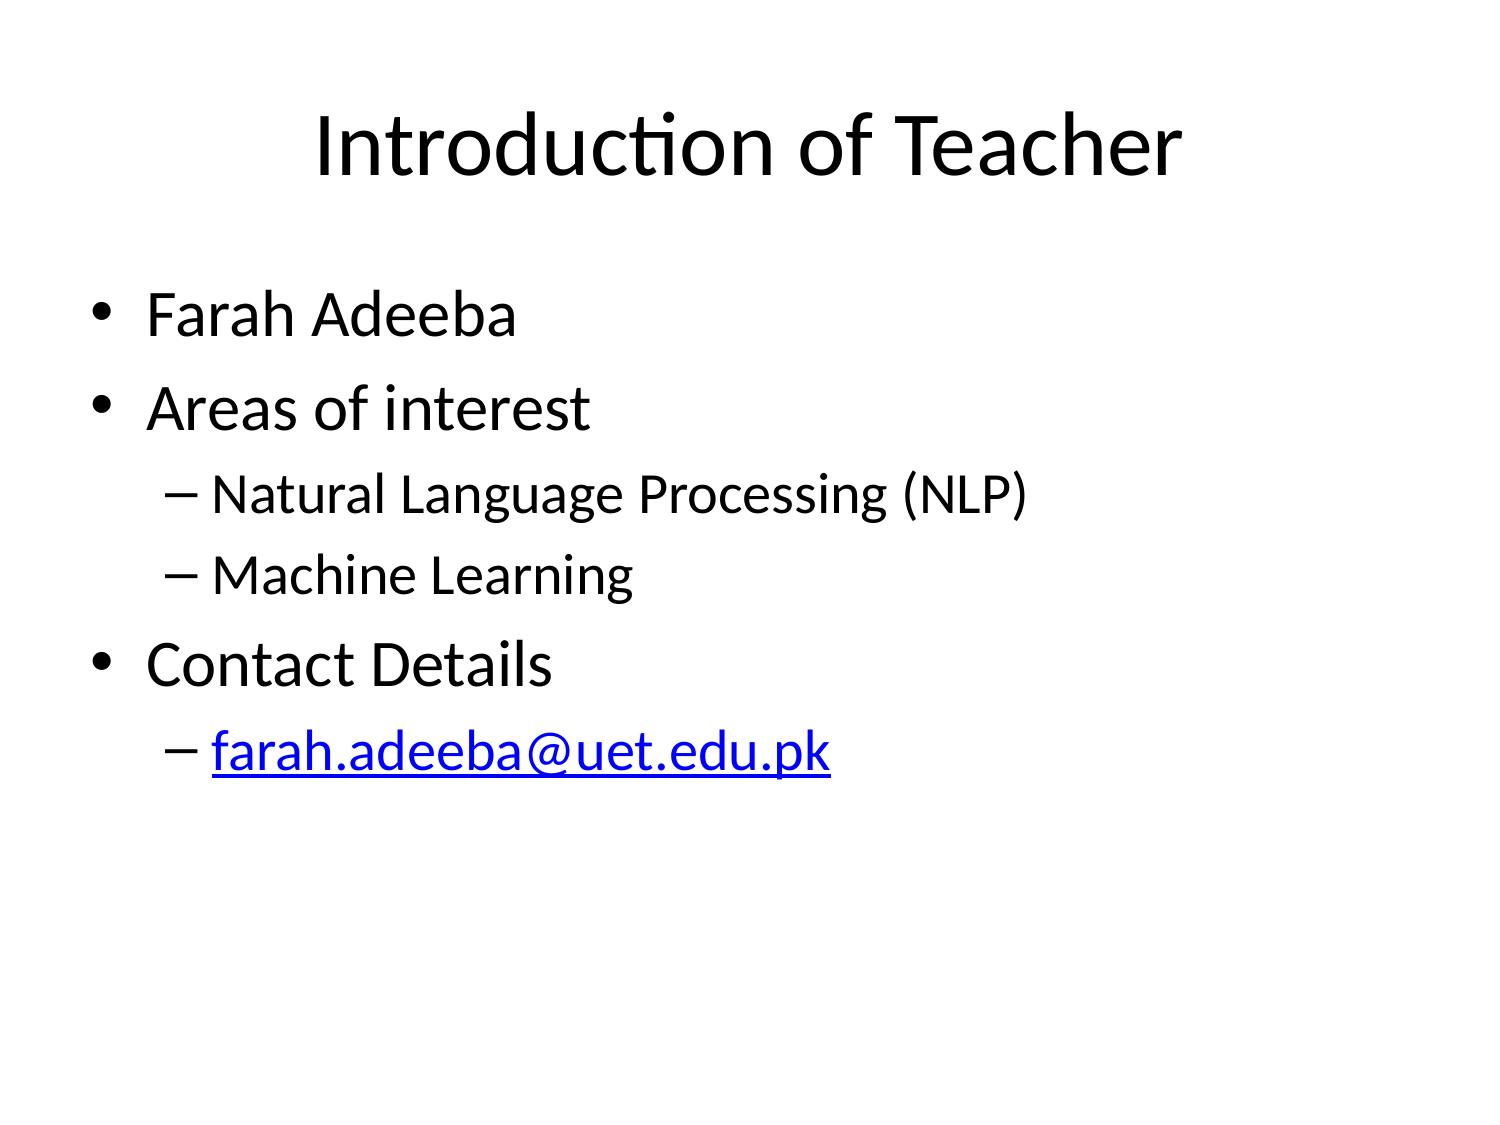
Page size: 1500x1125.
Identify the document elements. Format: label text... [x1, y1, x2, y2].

title Introduction of Teacher [75, 45, 1425, 233]
list Farah Adeeba Areas of interest Natural Language Processing (NLP) Machine Learning Contact Details farah.adeeba@uet.edu.pk [75, 262, 1425, 1005]
